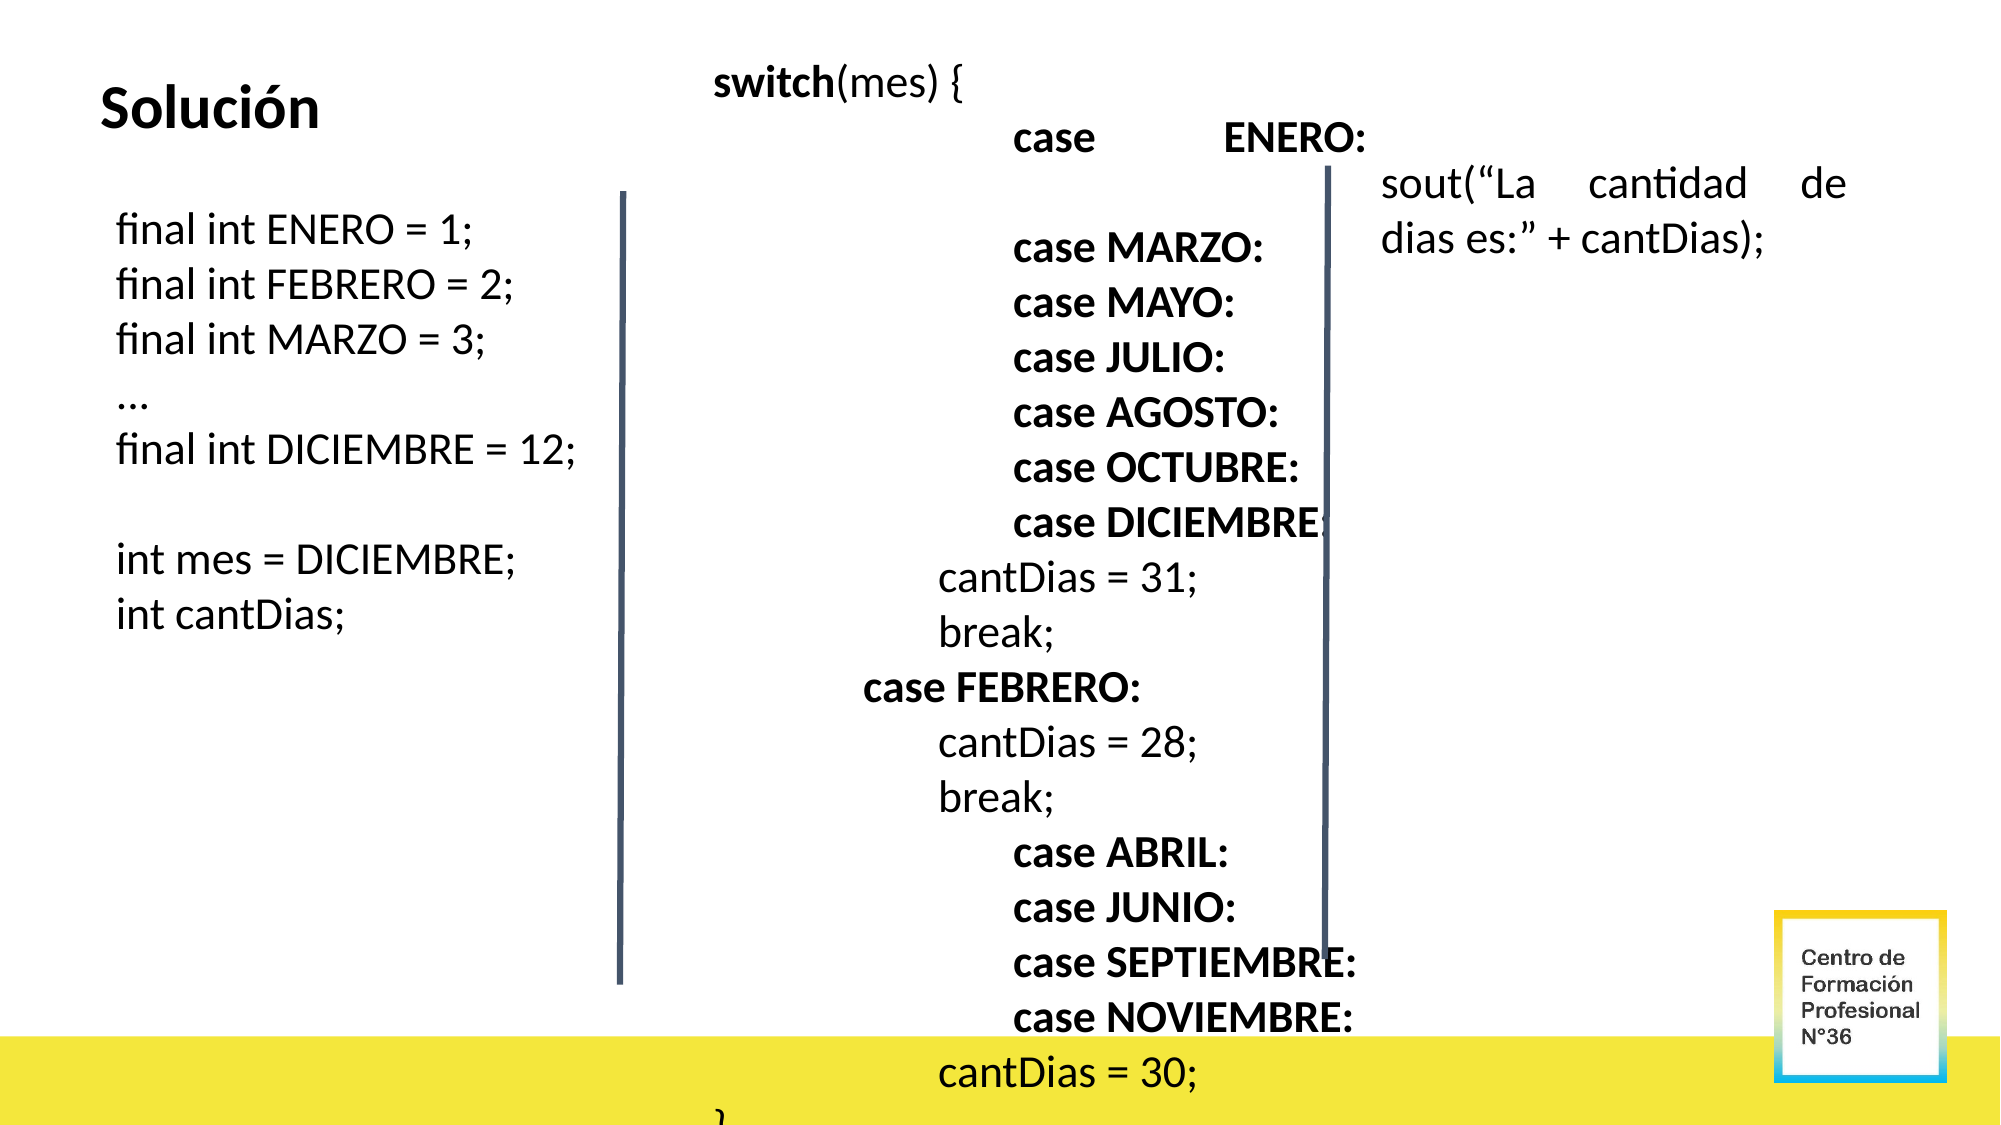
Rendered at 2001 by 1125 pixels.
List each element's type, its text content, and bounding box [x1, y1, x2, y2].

text_box sout(“La cantidad de dias es:” + cantDias); [1290, 145, 1863, 936]
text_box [1324, 165, 1329, 960]
picture [1774, 910, 1947, 1077]
text_box final int ENERO = 1; final int FEBRERO = 2; final int MARZO = 3; ... final int DICIEMBRE = 12; int mes = DICIEMBRE; int cantDias; [25, 191, 598, 981]
text_box [0, 1036, 623, 1125]
text_box switch(mes) { case ENERO: case MARZO: case MAYO: case JULIO: case AGOSTO: case OCTUBRE: case DICIEMBRE: cantDias = 31; break; case FEBRERO: cantDias = 28; break; case ABRIL: case JUNIO: case SEPTIEMBRE: case NOVIEMBRE: cantDias = 30; } [623, 44, 1446, 1125]
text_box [619, 190, 624, 985]
text_box [1446, 1036, 2000, 1125]
text_box Solución [85, 50, 561, 140]
